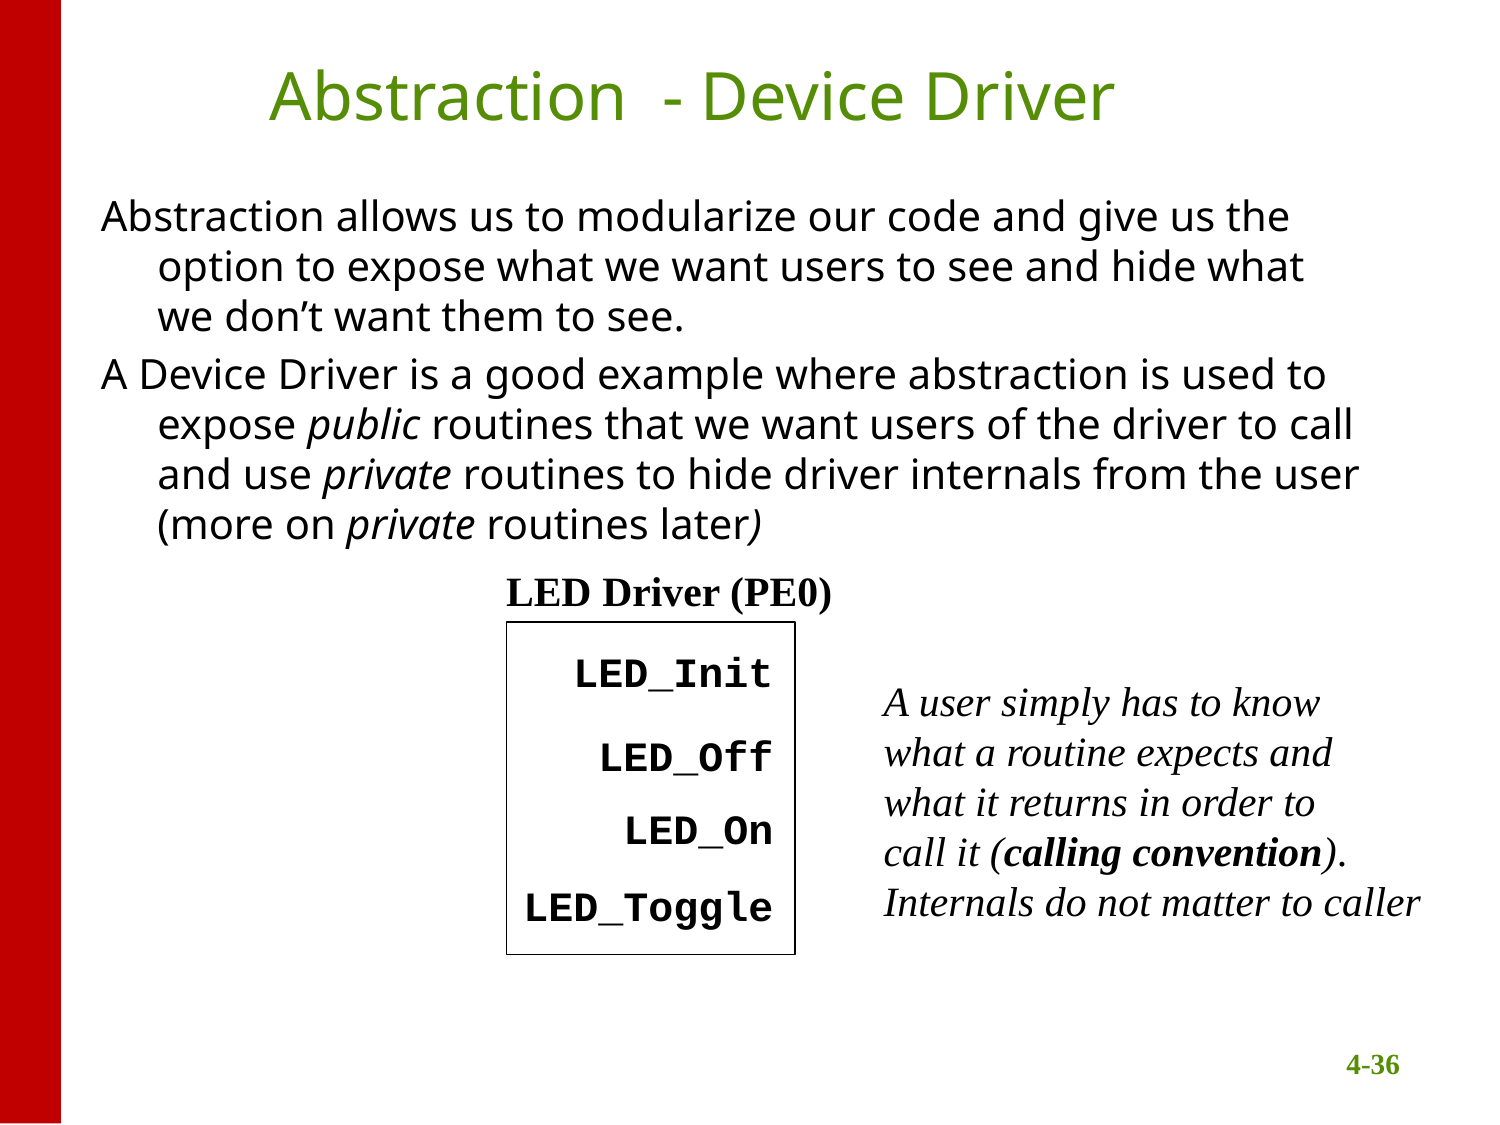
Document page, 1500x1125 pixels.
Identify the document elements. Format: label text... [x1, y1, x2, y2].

text_box LED Driver (PE0) [470, 557, 851, 623]
text_box LED_On [608, 795, 789, 861]
text_box LED_Off [583, 722, 789, 788]
list Abstraction allows us to modularize our code and give us the option to expose what we want users to see and hide what we don’t want them to see. A Device Driver is a good example where abstraction is used to expose public routines that we want users of the driver to call and use private routines to hide driver internals from the user (more on private routines later) [85, 181, 1386, 551]
text_box LED_Init [558, 638, 789, 704]
text_box LED_Toggle [508, 872, 789, 938]
text_box [506, 623, 796, 955]
text_box A user simply has to know what a routine expects and what it returns in order to call it (calling convention). Internals do not matter to caller [868, 666, 1442, 935]
title Abstraction - Device Driver [62, 37, 1325, 150]
